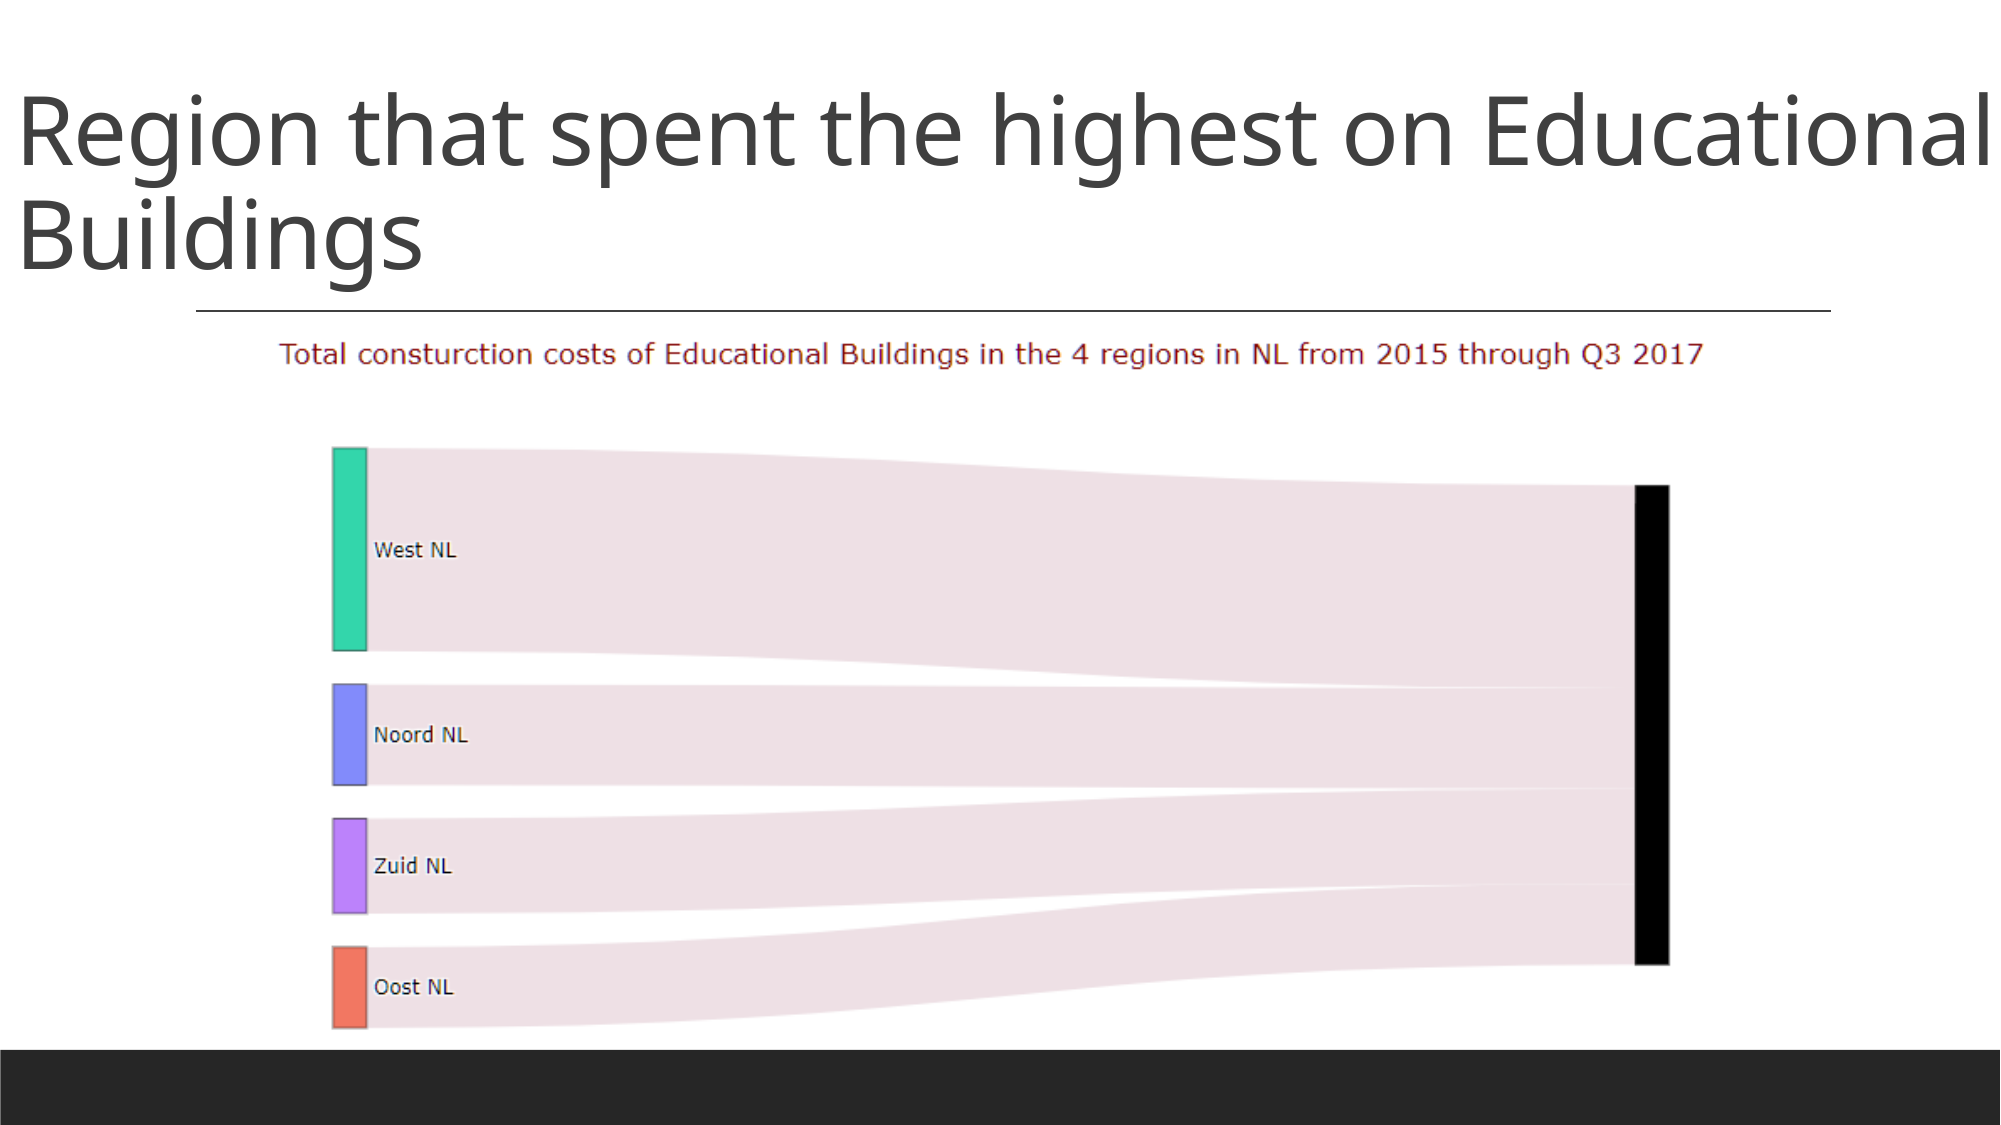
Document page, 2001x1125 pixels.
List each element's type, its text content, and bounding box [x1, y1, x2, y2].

title Region that spent the highest on Educational Buildings [0, 59, 2000, 298]
picture [263, 323, 1742, 1040]
